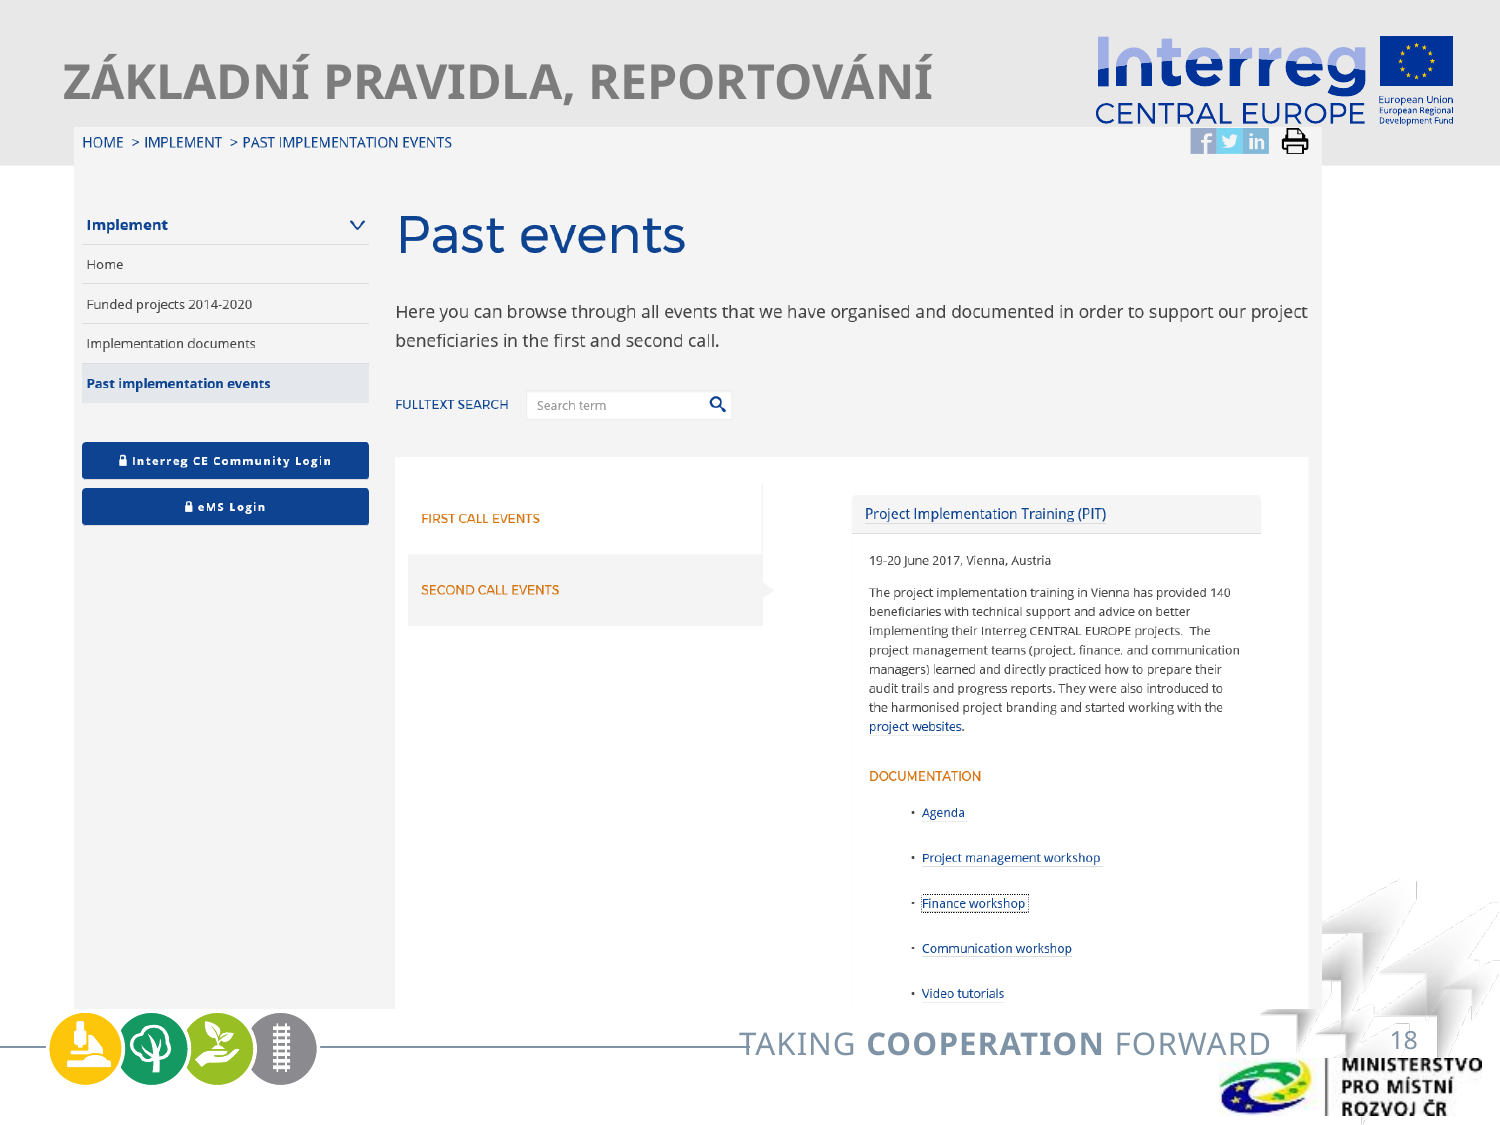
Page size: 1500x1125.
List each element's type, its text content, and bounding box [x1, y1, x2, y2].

title základní pravidla, reportování [18, 24, 1084, 138]
picture [74, 127, 1500, 1125]
